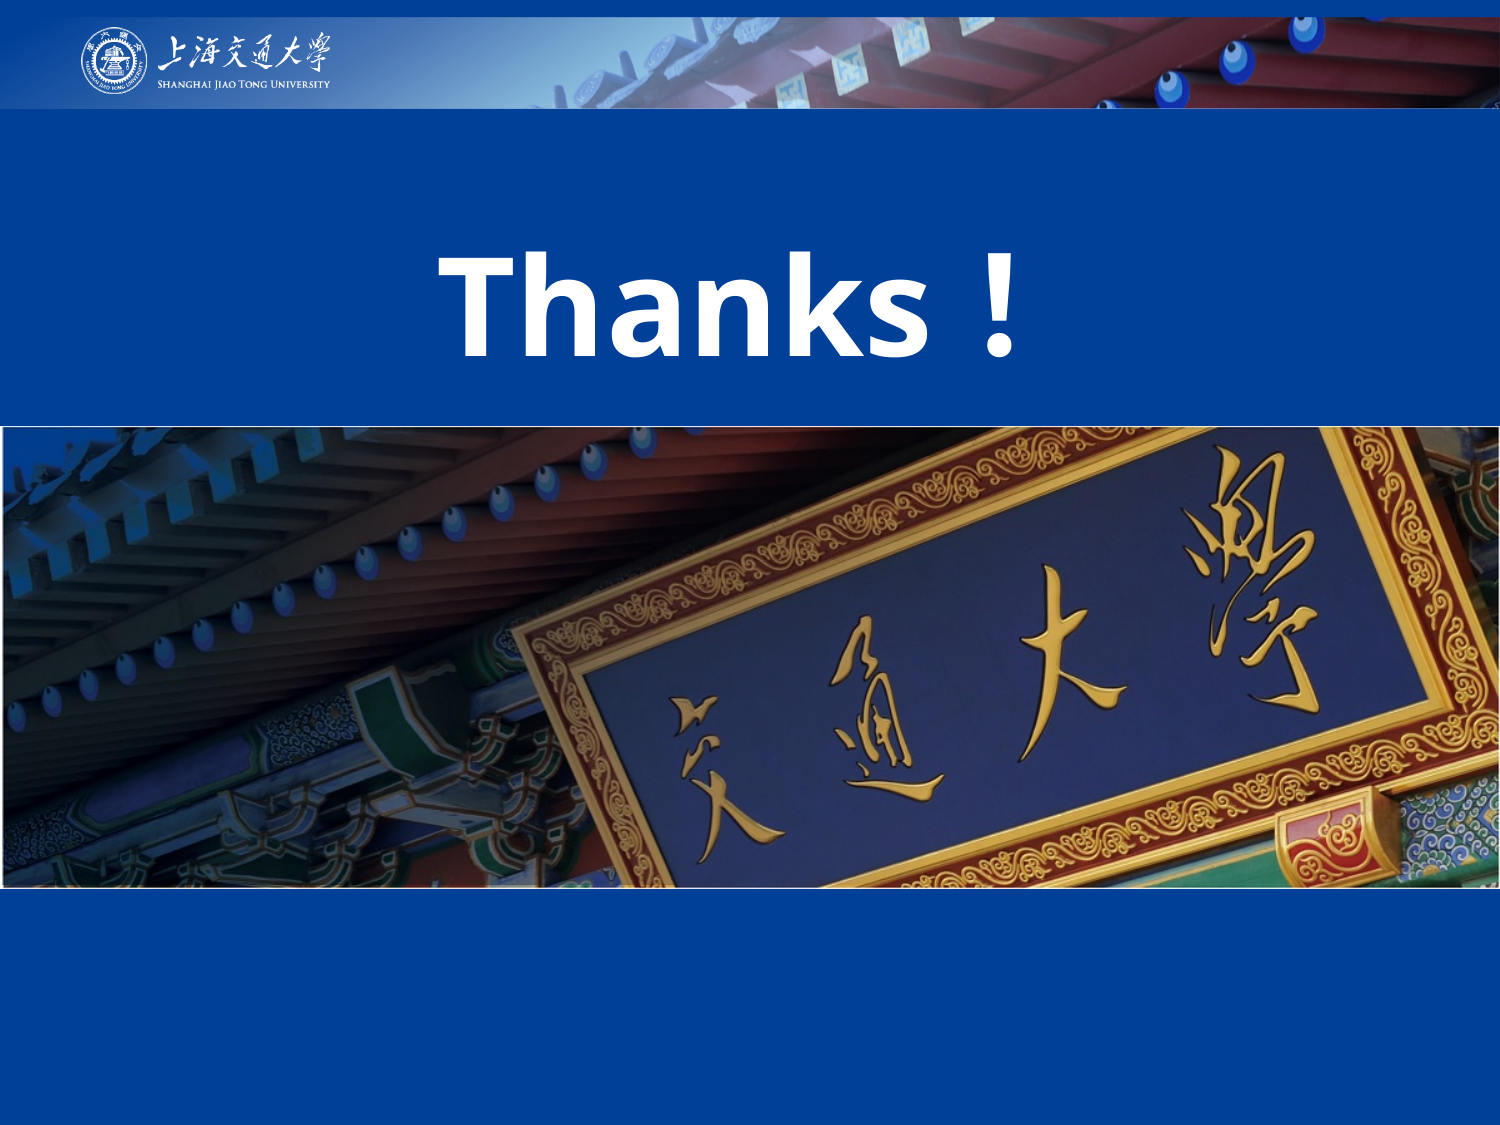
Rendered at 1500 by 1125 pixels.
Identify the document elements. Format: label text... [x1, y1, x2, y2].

text_box Thanks！ [79, 224, 1460, 377]
picture [0, 0, 1500, 109]
picture [0, 426, 1500, 889]
